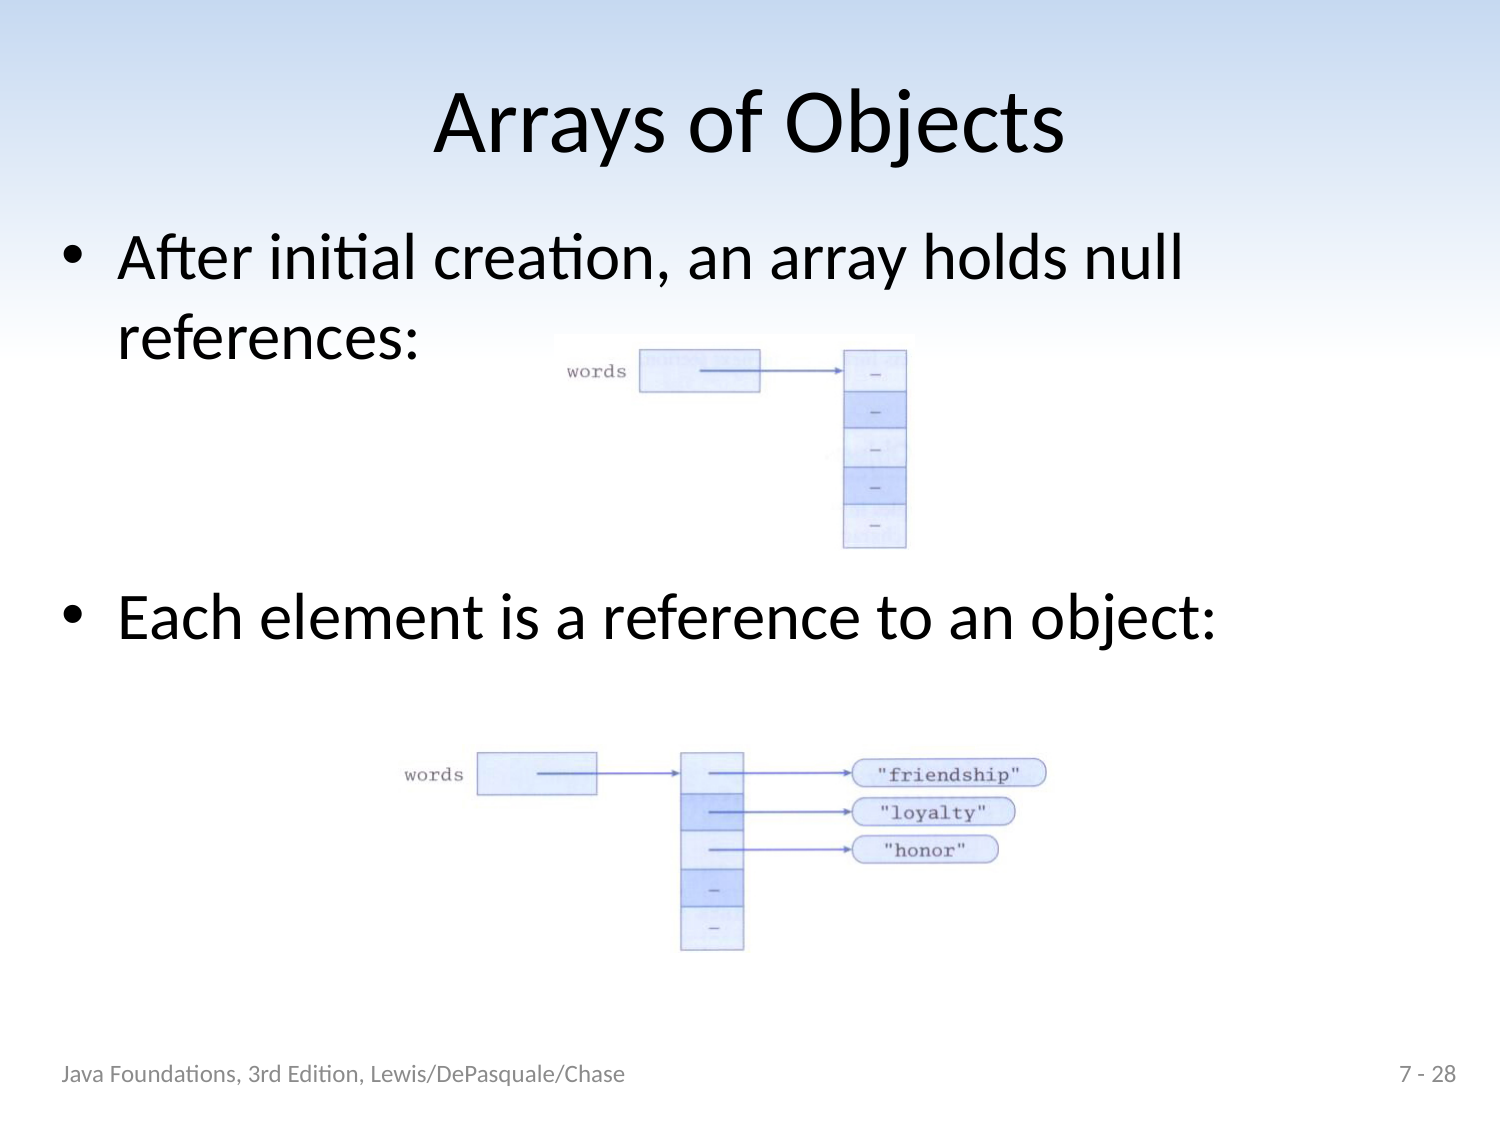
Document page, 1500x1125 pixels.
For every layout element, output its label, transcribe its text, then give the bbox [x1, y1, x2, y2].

picture [395, 736, 1057, 964]
title Arrays of Objects [28, 45, 1473, 186]
list After initial creation, an array holds null references: Each element is a reference to an object: [46, 205, 1473, 1043]
slide_number 7 - 28 [1122, 1042, 1472, 1103]
picture [554, 334, 915, 560]
footer Java Foundations, 3rd Edition, Lewis/DePasquale/Chase [46, 1042, 1122, 1103]
